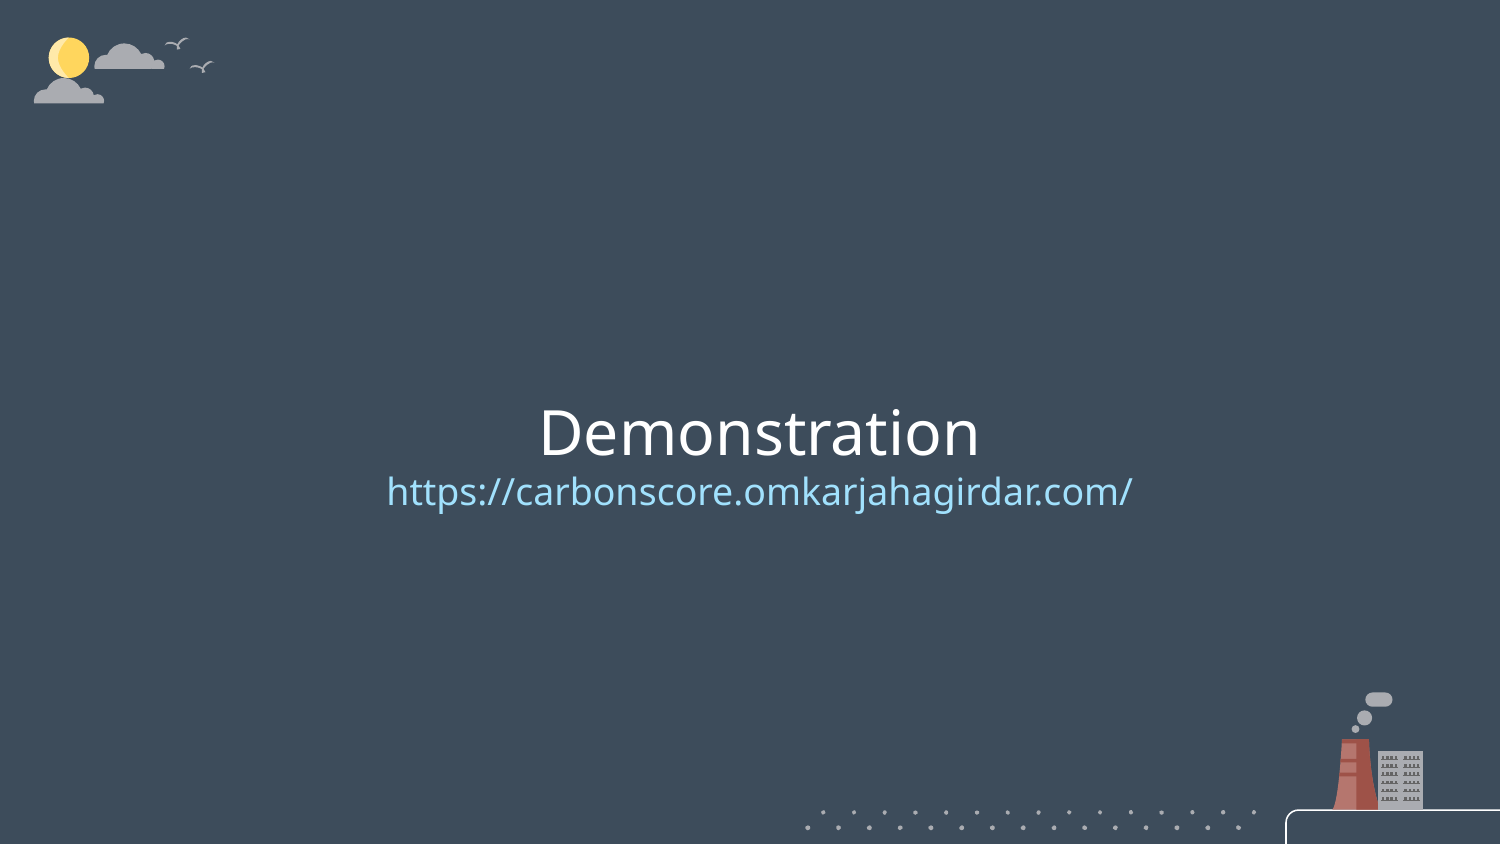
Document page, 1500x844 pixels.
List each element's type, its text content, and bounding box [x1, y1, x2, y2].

title Demonstration https://carbonscore.omkarjahagirdar.com/ [128, 377, 1392, 532]
